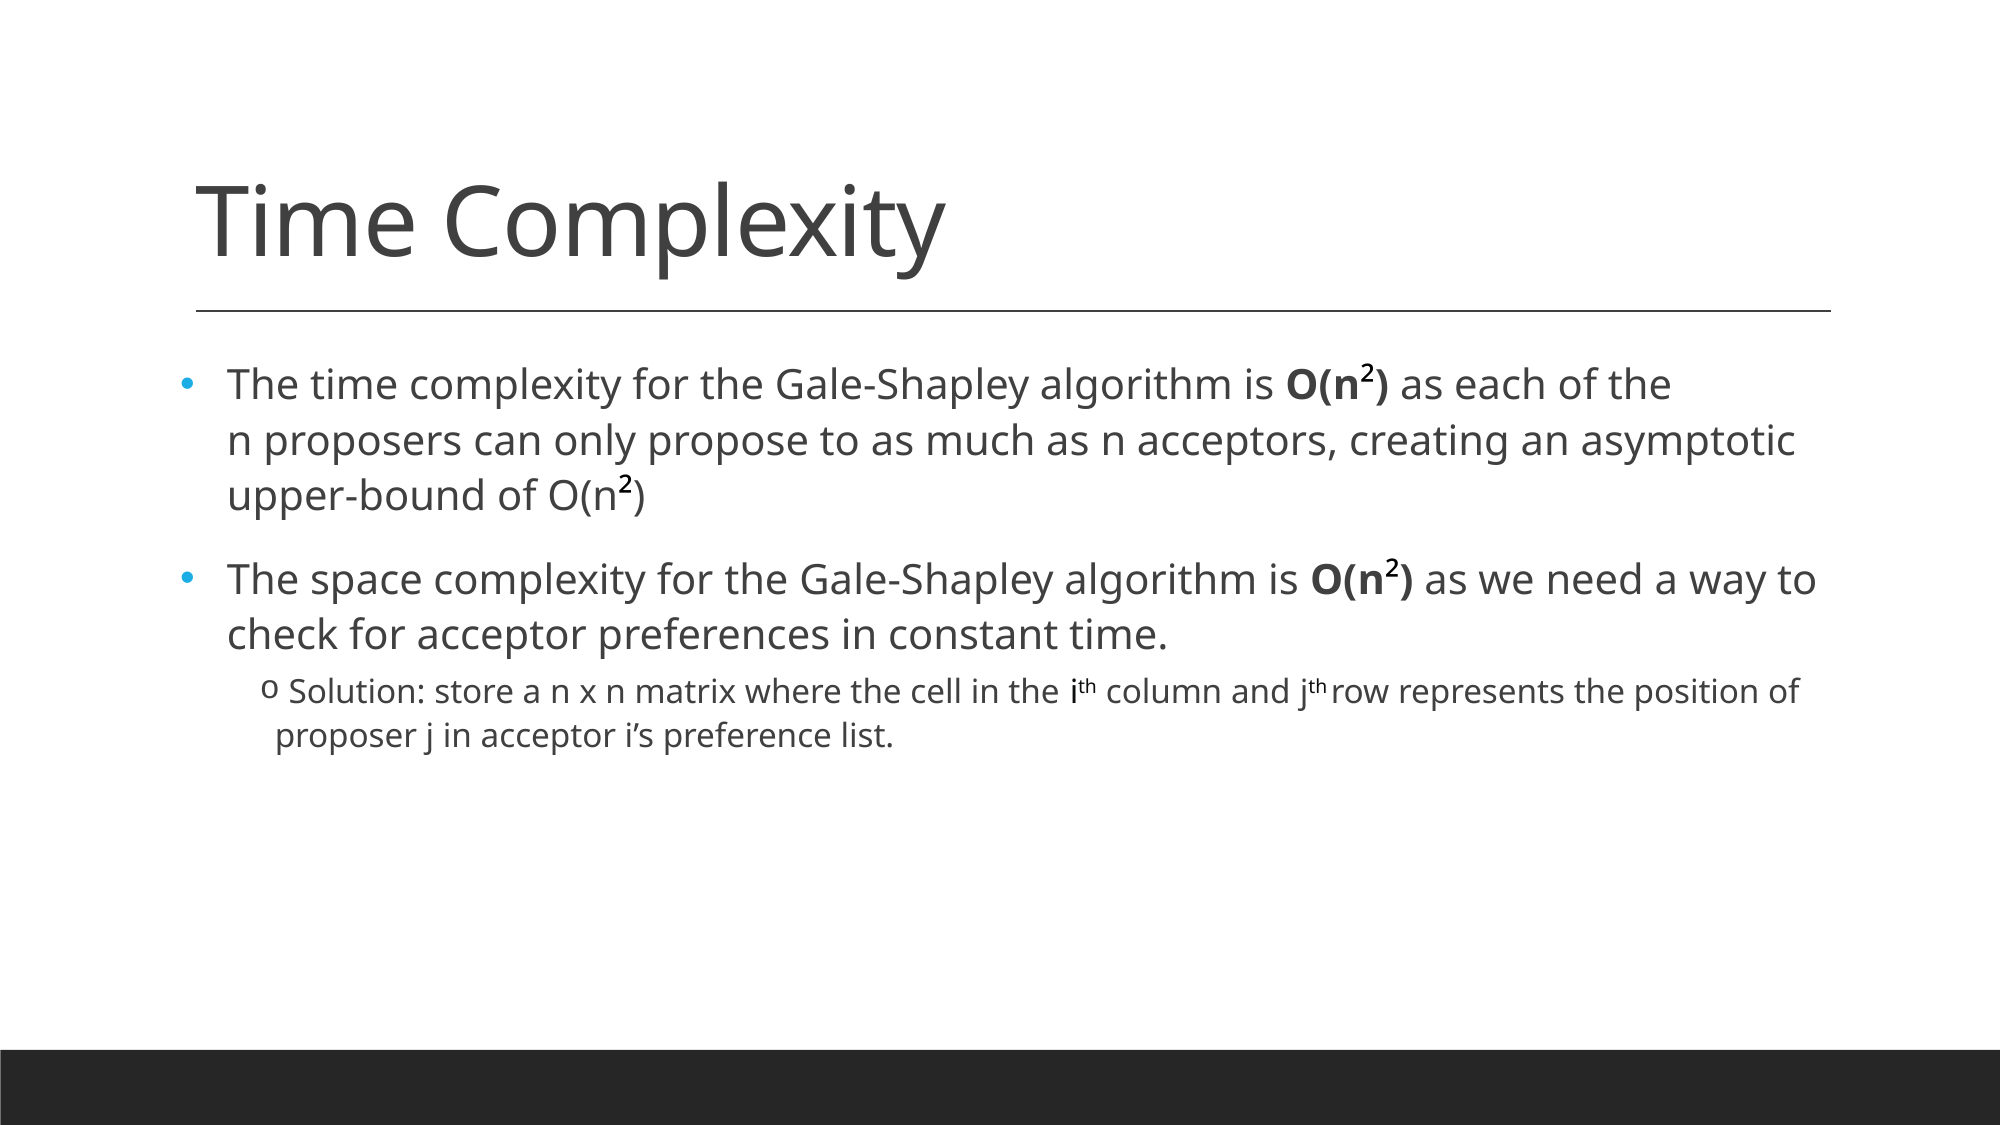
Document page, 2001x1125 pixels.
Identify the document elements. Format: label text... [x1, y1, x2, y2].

list The time complexity for the Gale-Shapley algorithm is O(n²) as each of the n proposers can only propose to as much as n acceptors, creating an asymptotic upper-bound of O(n²) The space complexity for the Gale-Shapley algorithm is O(n²) as we need a way to check for acceptor preferences in constant time. Solution: store a n x n matrix where the cell in the ith column and jth row represents the position of proposer j in acceptor i’s preference list. [180, 345, 1830, 963]
title Time Complexity [180, 47, 1830, 285]
